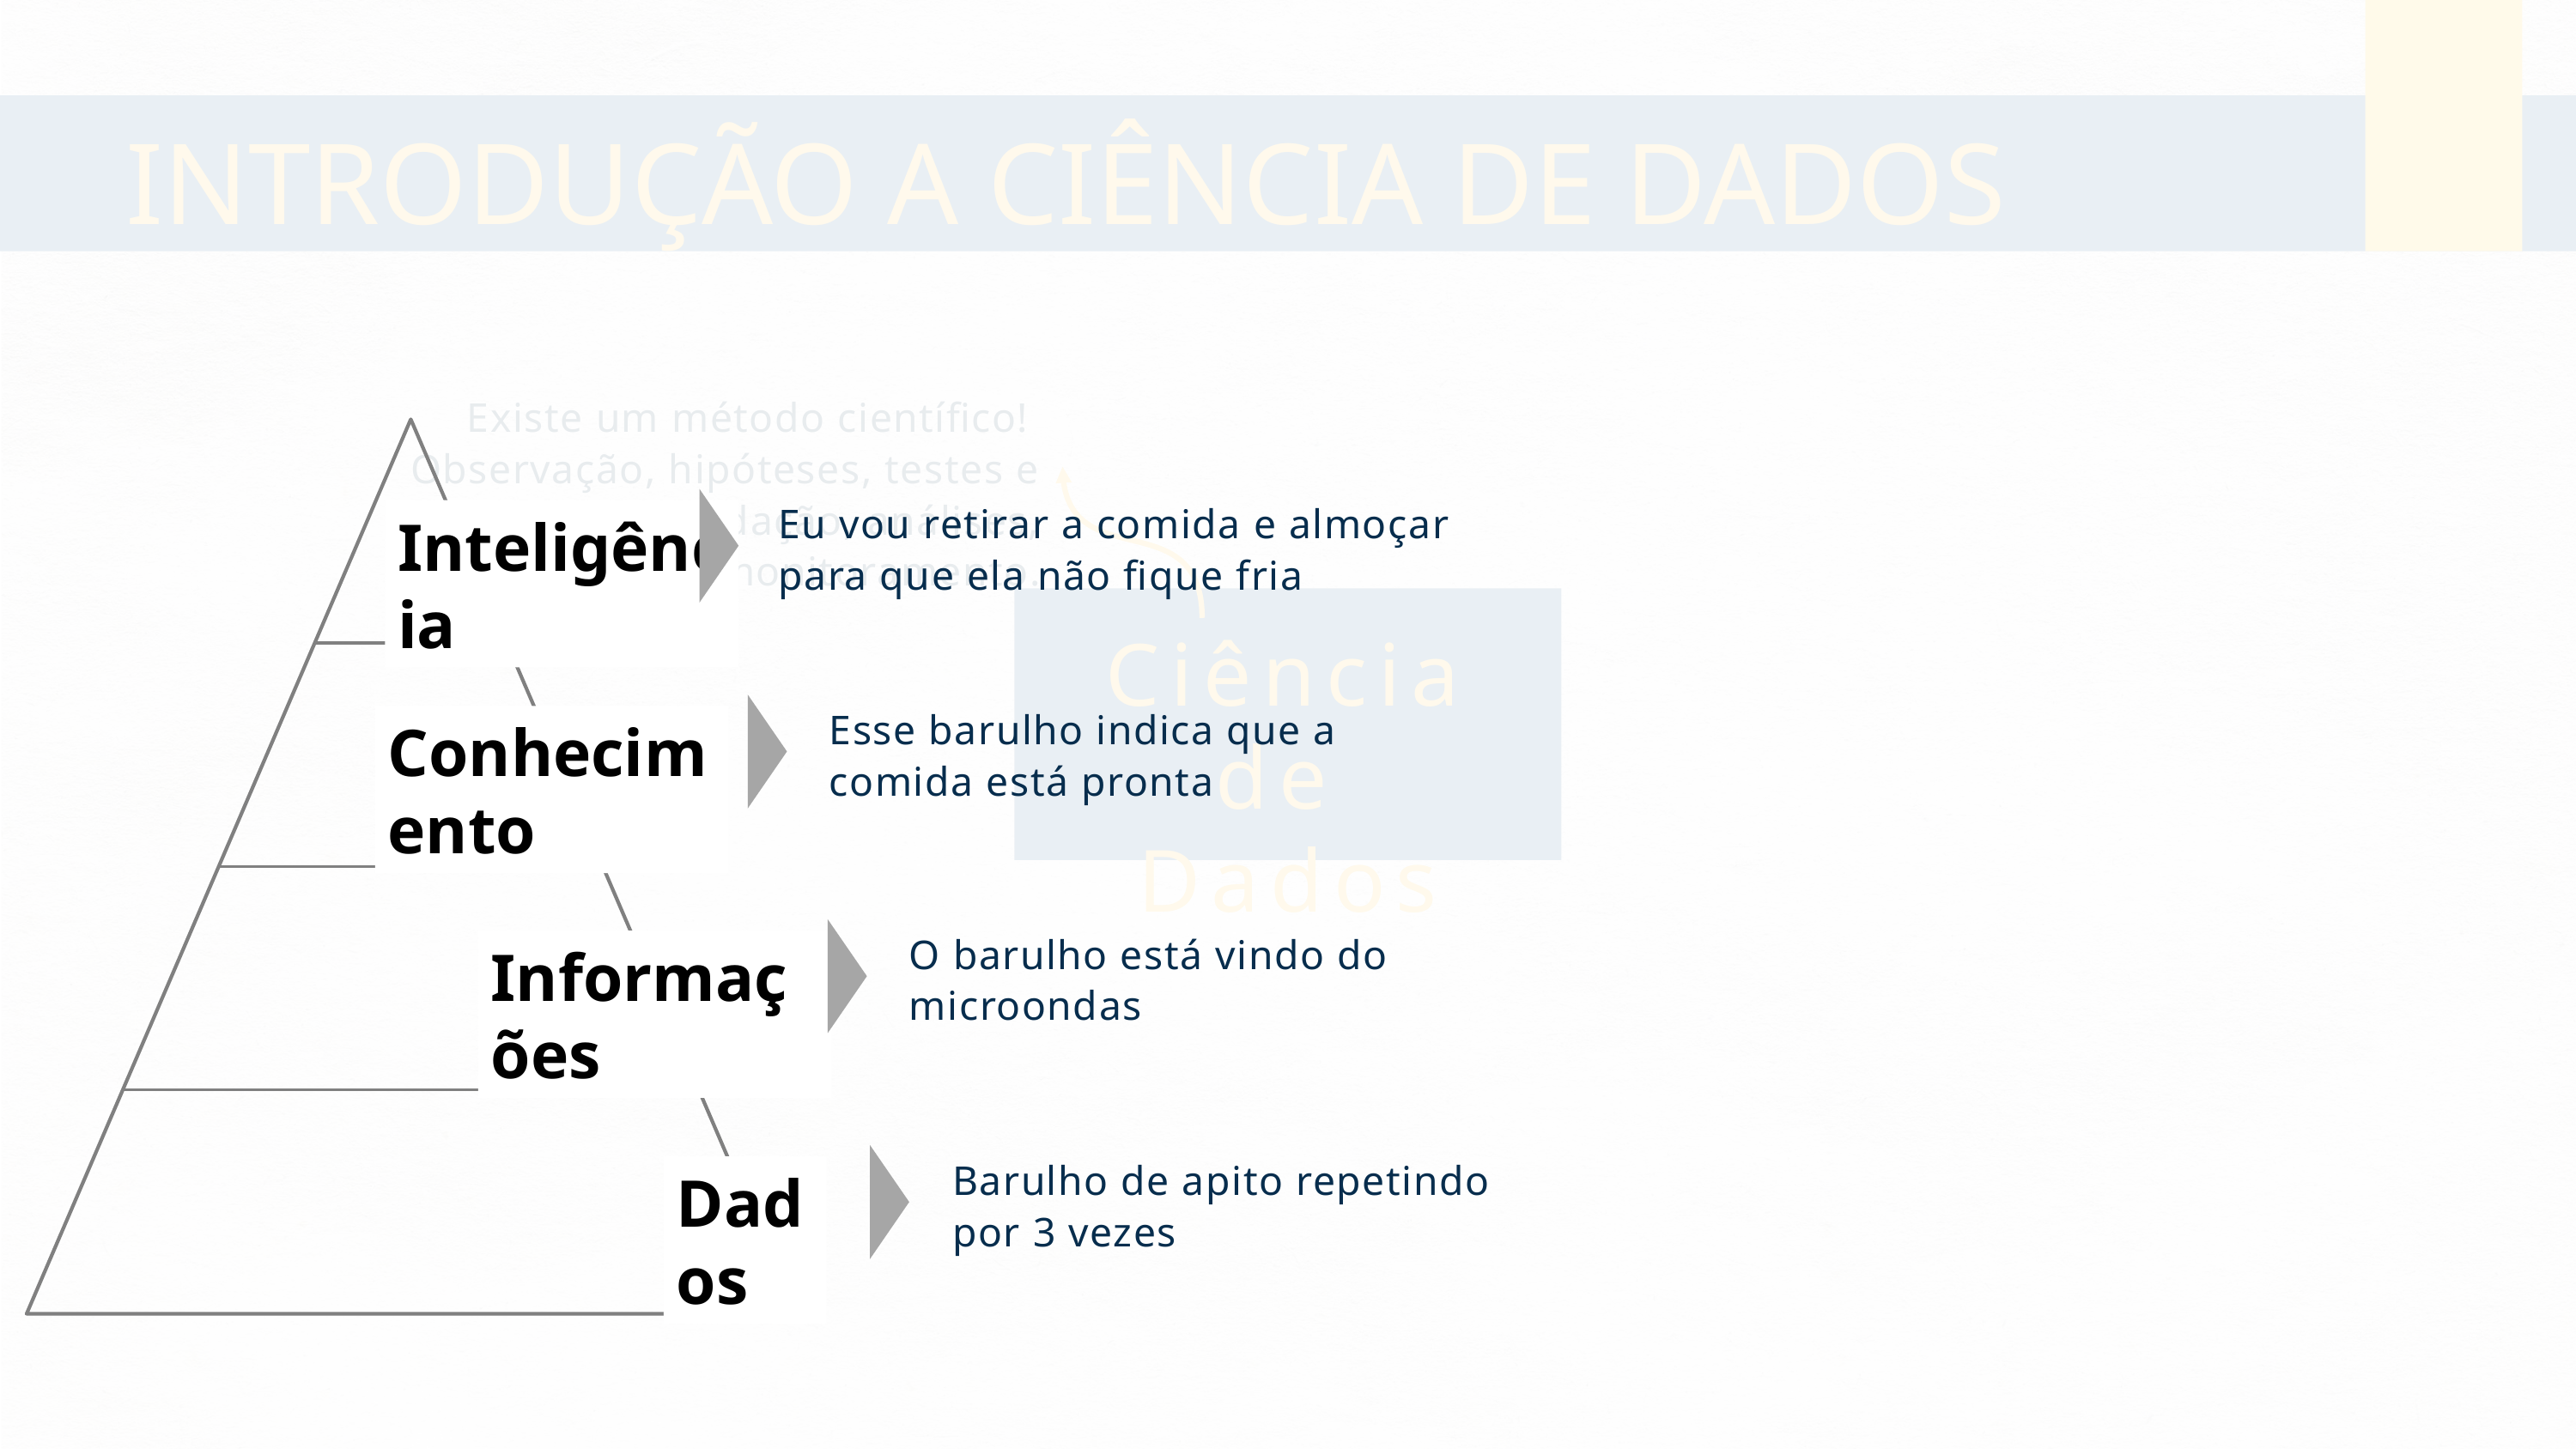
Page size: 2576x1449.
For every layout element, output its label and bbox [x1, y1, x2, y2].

text_box [1056, 472, 1208, 613]
picture [1, 0, 2576, 1449]
